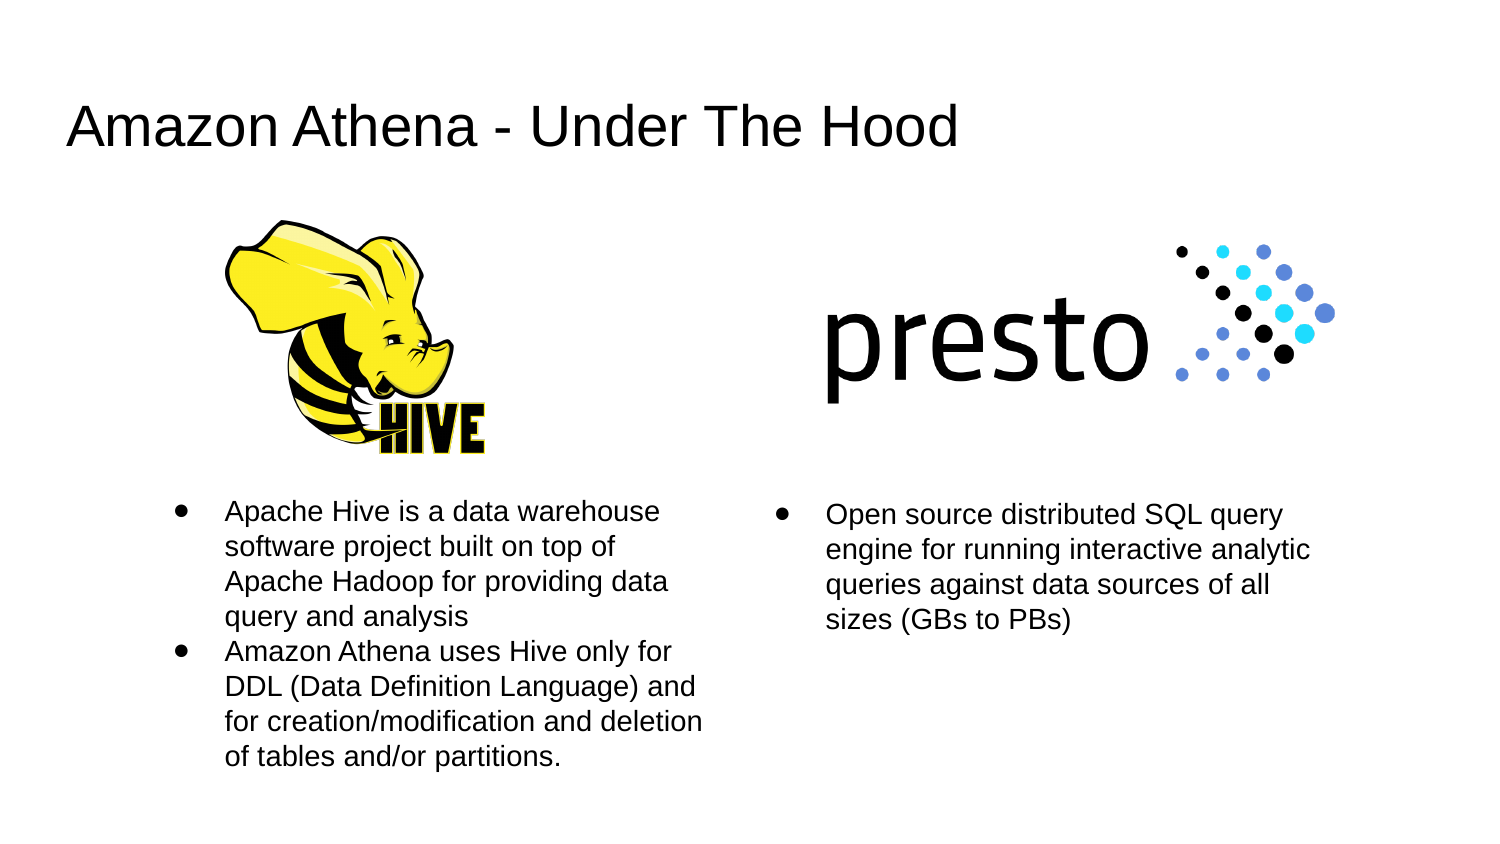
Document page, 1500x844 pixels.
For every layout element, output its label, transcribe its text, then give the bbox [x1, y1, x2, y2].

title Amazon Athena - Under The Hood [51, 72, 1449, 167]
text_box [134, 220, 722, 787]
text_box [735, 240, 1346, 794]
